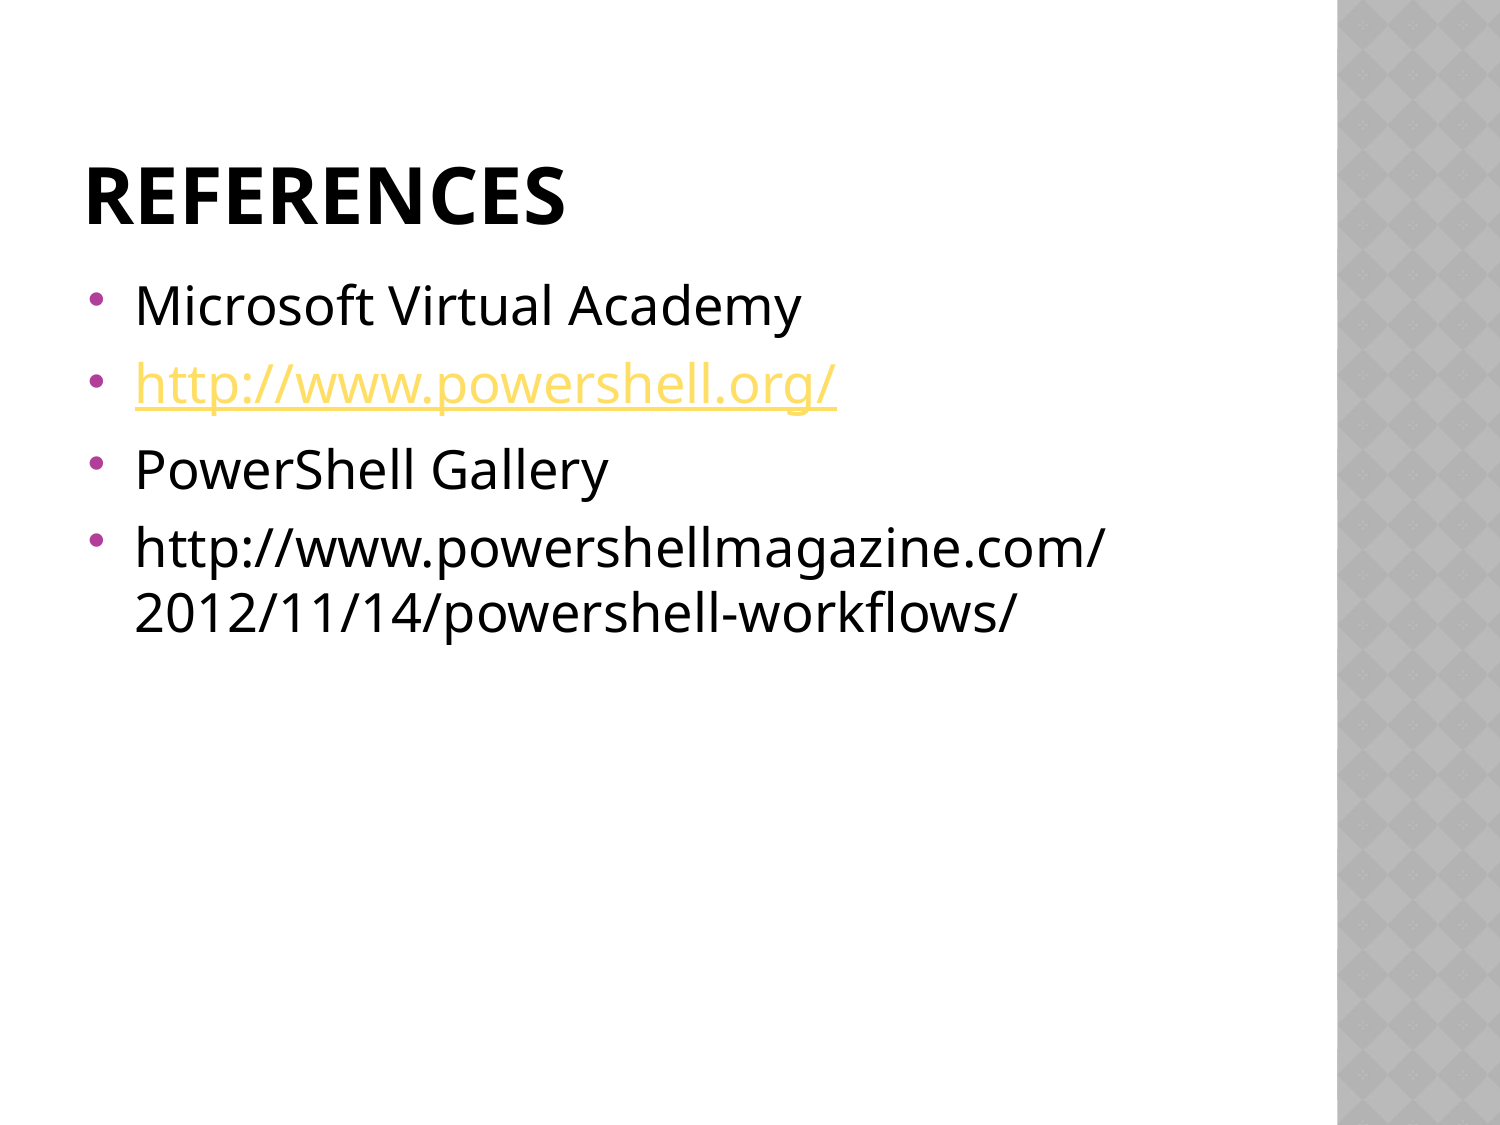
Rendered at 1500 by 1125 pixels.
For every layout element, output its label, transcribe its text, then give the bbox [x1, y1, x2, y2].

list Microsoft Virtual Academy http://www.powershell.org/ PowerShell Gallery http://www.powershellmagazine.com/2012/11/14/powershell-workflows/ [75, 264, 1263, 1059]
title References [75, 52, 1263, 240]
